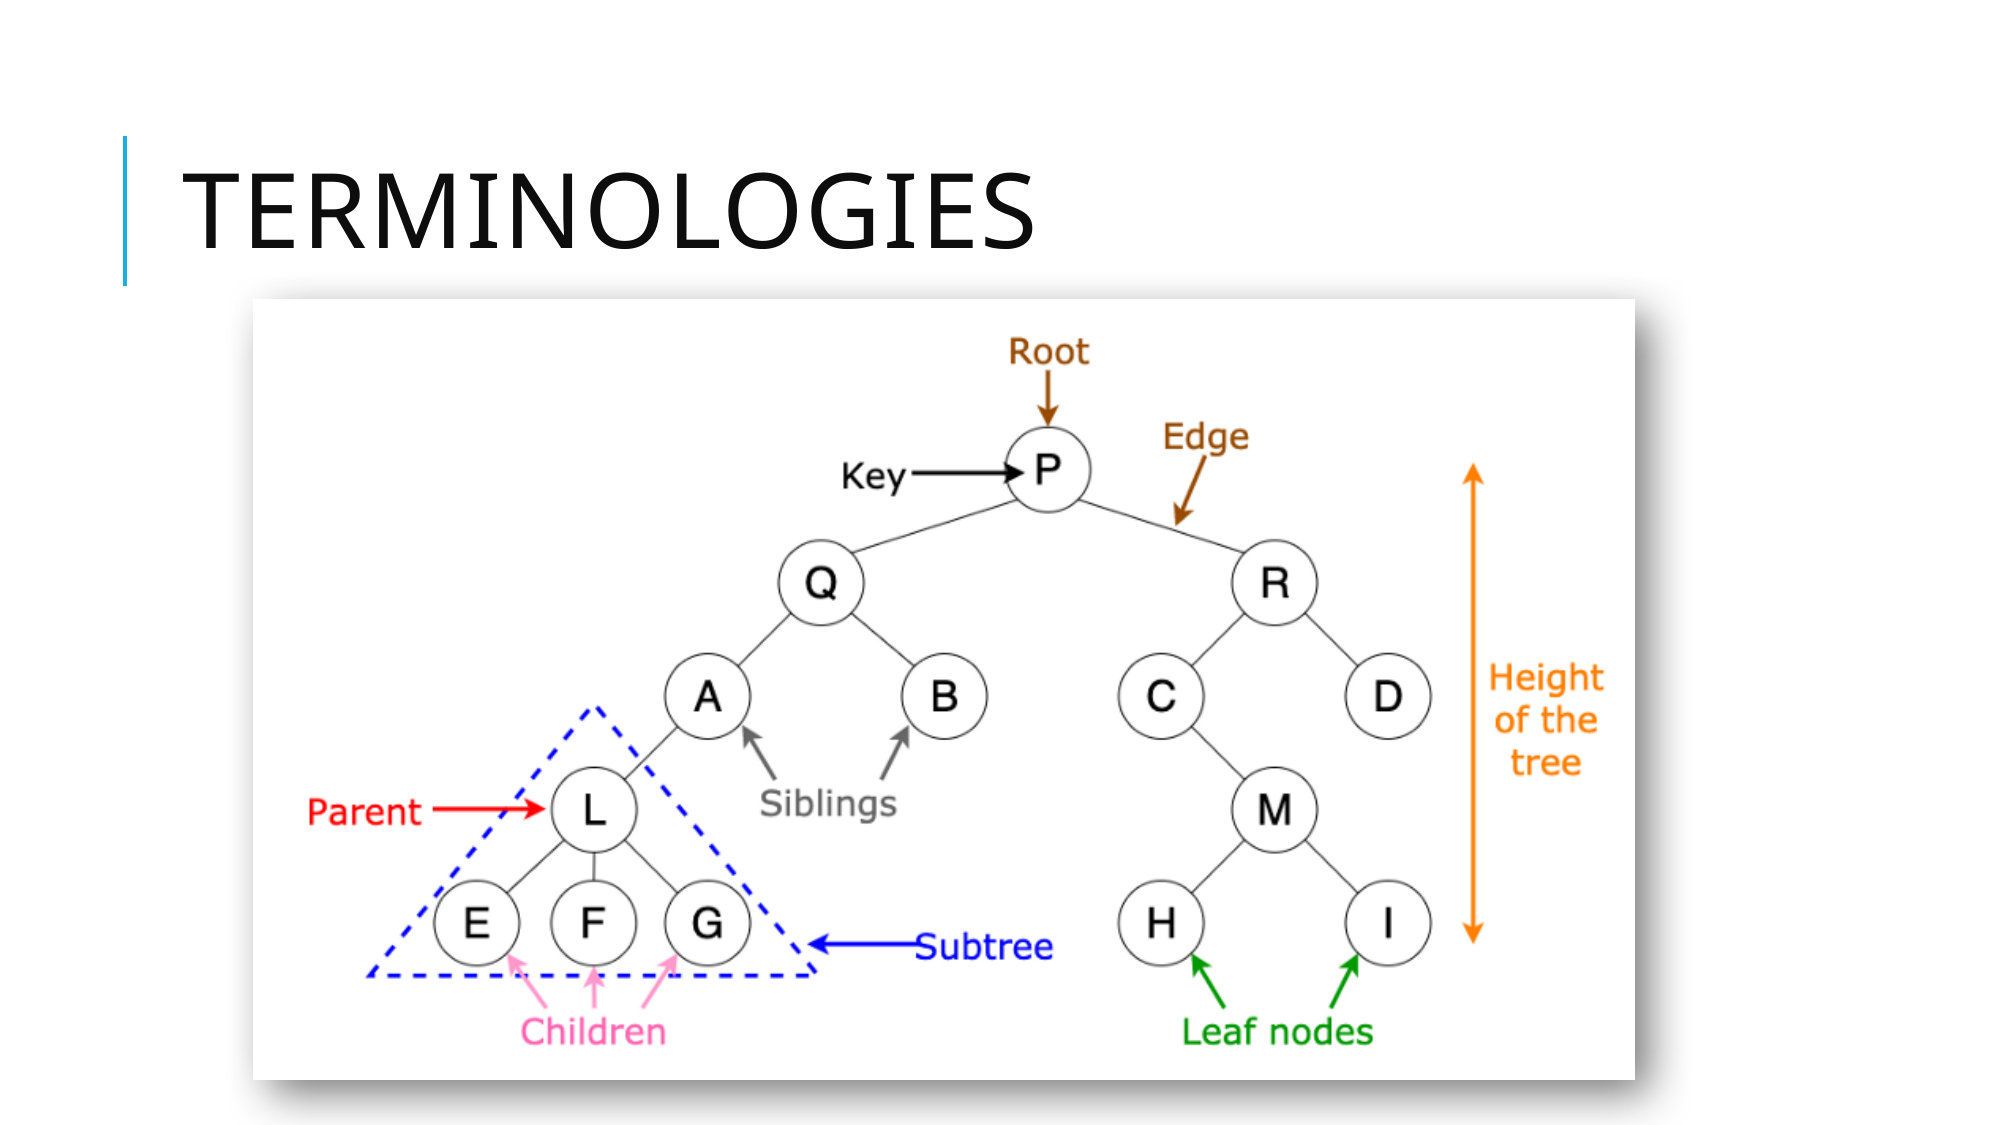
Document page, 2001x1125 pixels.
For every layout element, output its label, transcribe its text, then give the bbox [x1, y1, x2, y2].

picture [253, 299, 1635, 1080]
title Terminologies [168, 96, 1763, 342]
